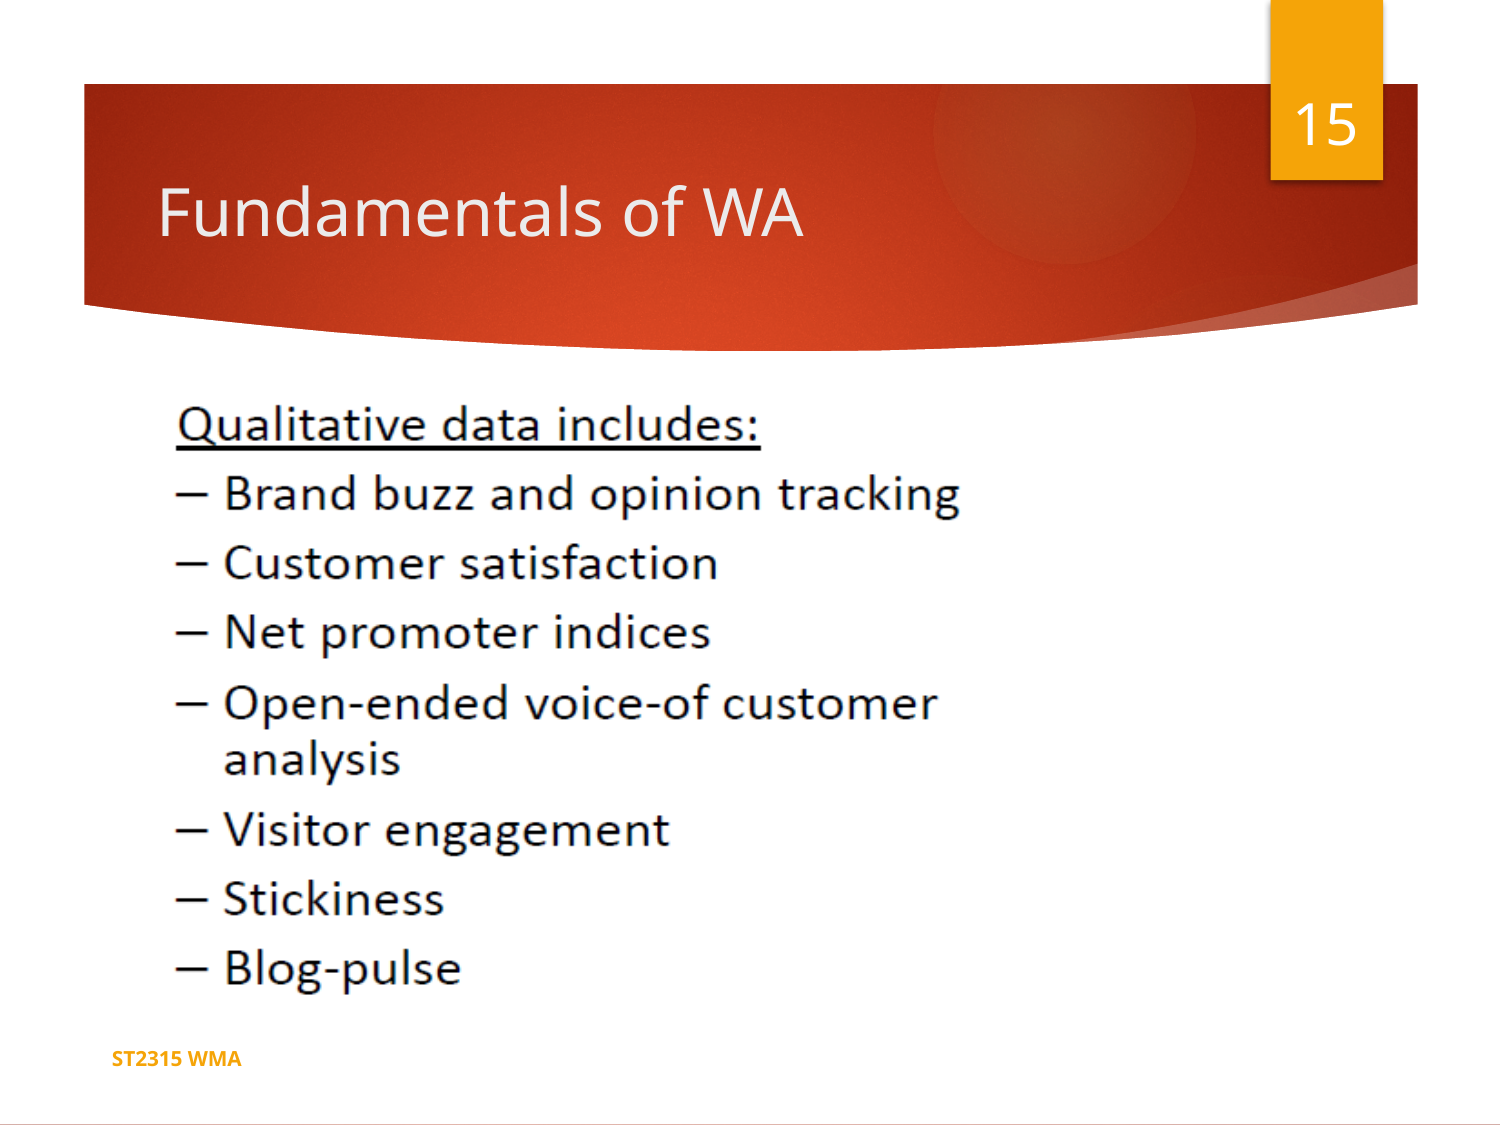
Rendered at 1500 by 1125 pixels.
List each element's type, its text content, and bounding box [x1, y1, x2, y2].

slide_number 15 [1273, 48, 1378, 175]
title Fundamentals of WA [141, 151, 1183, 269]
picture [170, 396, 963, 1006]
footer ST2315 WMA [96, 1044, 731, 1082]
